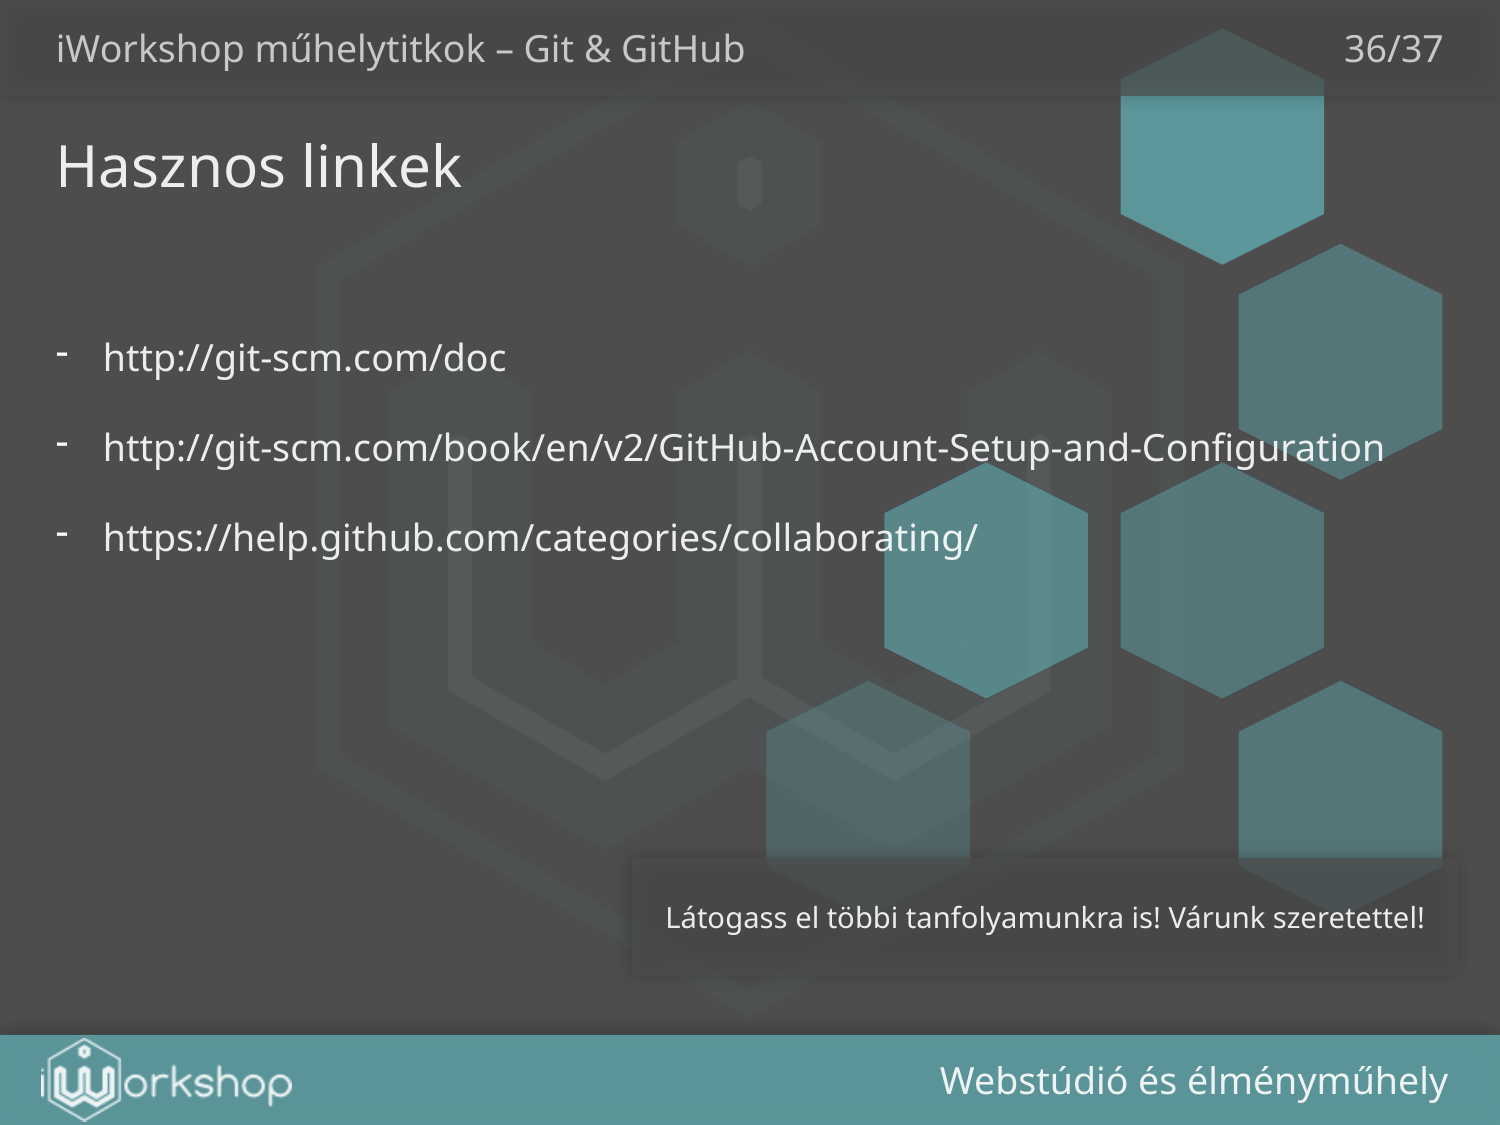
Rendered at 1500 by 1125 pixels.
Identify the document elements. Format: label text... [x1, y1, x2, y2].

text_box iWorkshop műhelytitkok – Git & GitHub [41, 17, 316, 78]
text_box 36/37 [1184, 17, 1459, 78]
text_box [1184, 611, 1326, 700]
text_box [1237, 679, 1444, 844]
text_box http://git-scm.com/doc http://git-scm.com/book/en/v2/GitHub-Account-Setup-and-Configuration https://help.github.com/categories/collaborating/ [41, 326, 316, 611]
text_box [0, 0, 1500, 97]
text_box [0, 1034, 1500, 1125]
text_box [1184, 108, 1326, 266]
picture [41, 1038, 292, 1122]
text_box [1184, 857, 1460, 977]
text_box Látogass el többi tanfolyamunkra is! Várunk szeretettel! [1184, 891, 1459, 942]
text_box [1237, 242, 1444, 326]
text_box Hasznos linkek [41, 122, 316, 207]
picture [316, 17, 1184, 1018]
text_box http://git-scm.com/doc http://git-scm.com/book/en/v2/GitHub-Account-Setup-and-Configuration https://help.github.com/categories/collaborating/ [1184, 326, 1459, 611]
text_box Webstúdió és élményműhely [839, 1050, 1464, 1110]
